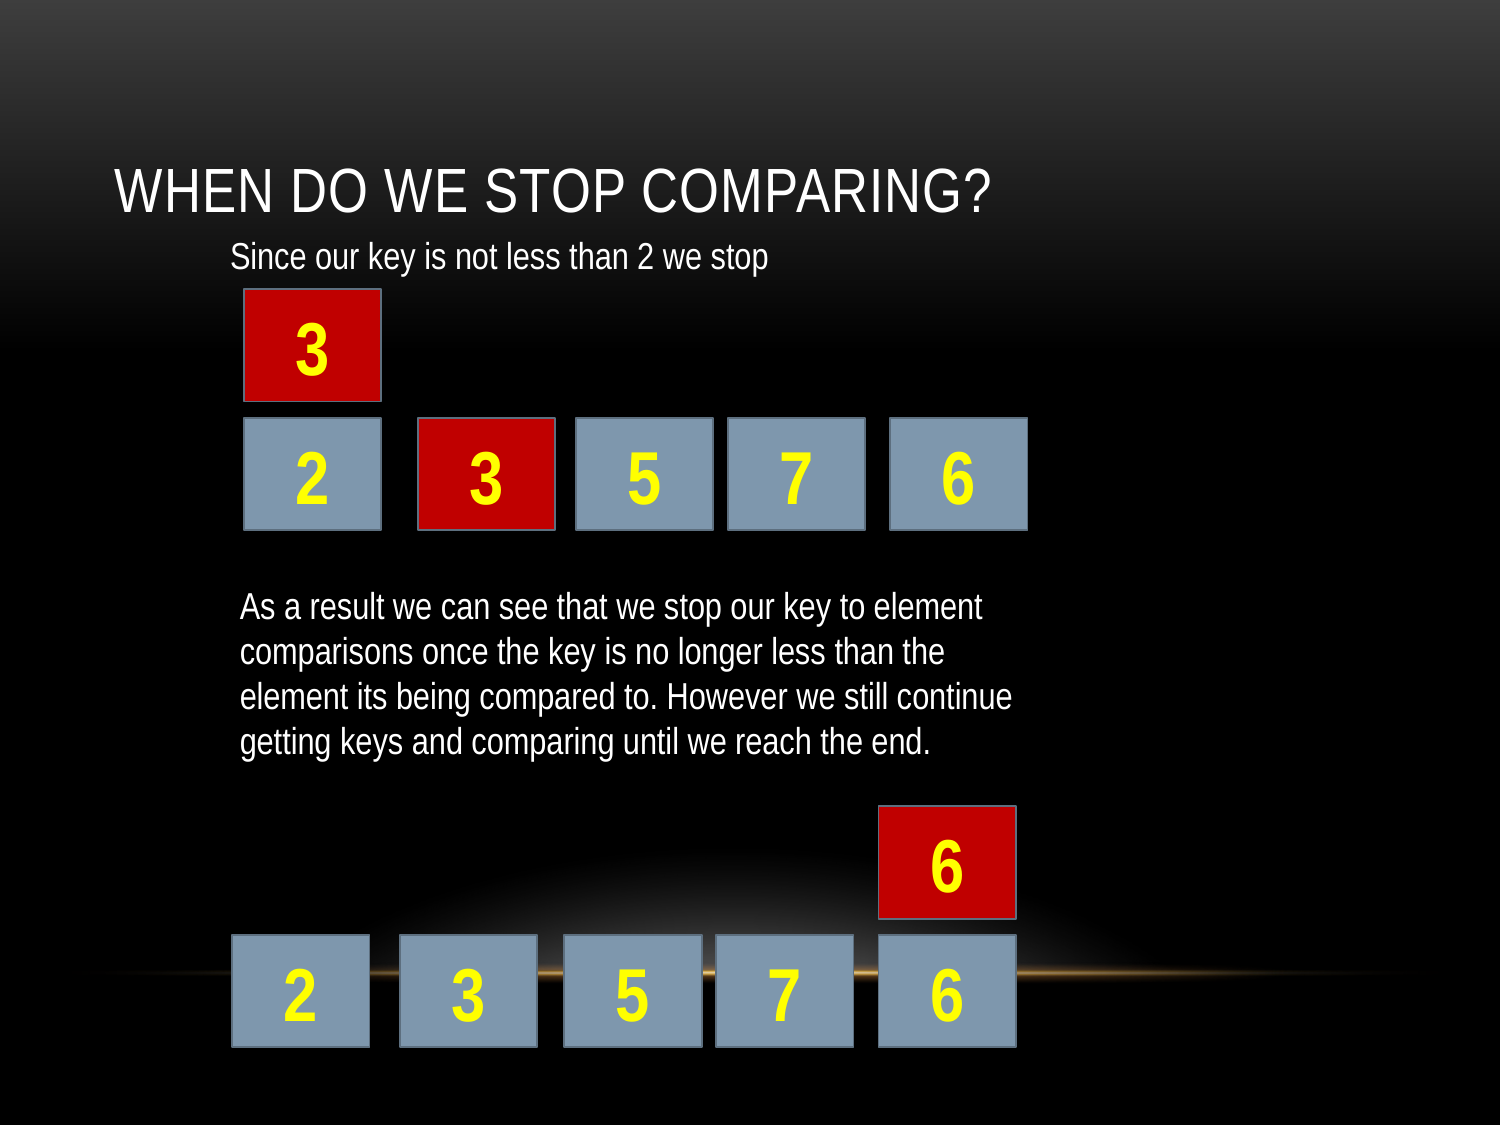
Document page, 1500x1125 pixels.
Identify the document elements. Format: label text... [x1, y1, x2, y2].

text_box 3 [399, 934, 538, 1048]
text_box 6 [878, 934, 1017, 1048]
text_box 2 [243, 417, 382, 531]
text_box 5 [563, 934, 703, 1048]
text_box 2 [231, 934, 370, 1048]
text_box 3 [417, 417, 556, 531]
text_box 7 [715, 934, 854, 1048]
text_box 6 [889, 417, 1028, 531]
text_box 5 [575, 417, 714, 531]
picture [0, 0, 1500, 1125]
text_box 7 [727, 417, 866, 531]
text_box Since our key is not less than 2 we stop [215, 224, 1066, 285]
text_box 6 [878, 805, 1017, 920]
text_box 3 [243, 288, 382, 402]
title When do we stop comparing? [99, 45, 1400, 233]
text_box As a result we can see that we stop our key to element comparisons once the key is no longer less than the element its being compared to. However we still continue getting keys and comparing until we reach the end. [225, 574, 1075, 769]
